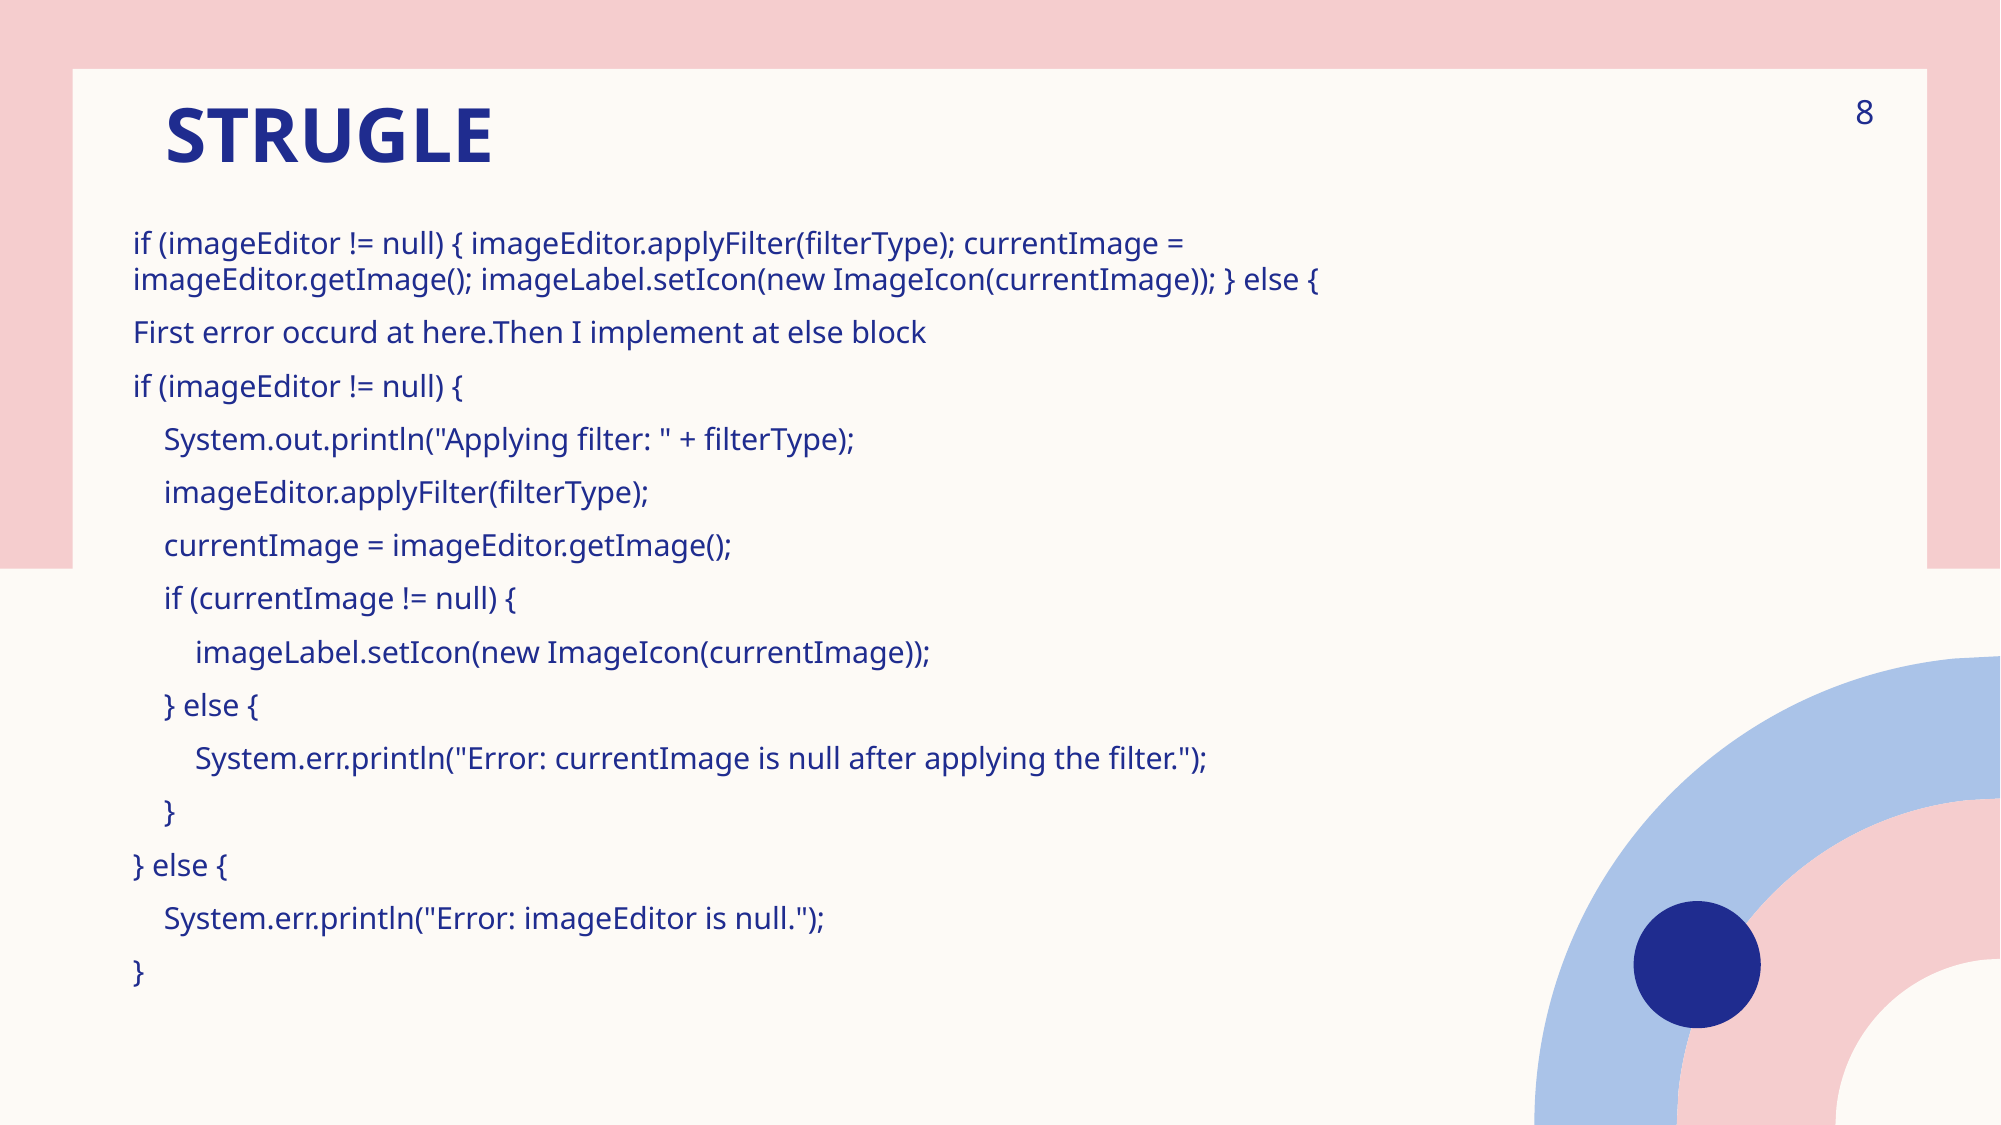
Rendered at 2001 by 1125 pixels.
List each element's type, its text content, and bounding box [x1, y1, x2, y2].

title Strugle [150, 85, 1402, 178]
list if (imageEditor != null) { imageEditor.applyFilter(filterType); currentImage = imageEditor.getImage(); imageLabel.setIcon(new ImageIcon(currentImage)); } else { First error occurd at here.Then I implement at else block if (imageEditor != null) { System.out.println("Applying filter: " + filterType); imageEditor.applyFilter(filterType); currentImage = imageEditor.getImage(); if (currentImage != null) { imageLabel.setIcon(new ImageIcon(currentImage)); } else { System.err.println("Error: currentImage is null after applying the filter."); } } else { System.err.println("Error: imageEditor is null."); } [117, 223, 1402, 990]
slide_number 8 [1699, 75, 1875, 153]
